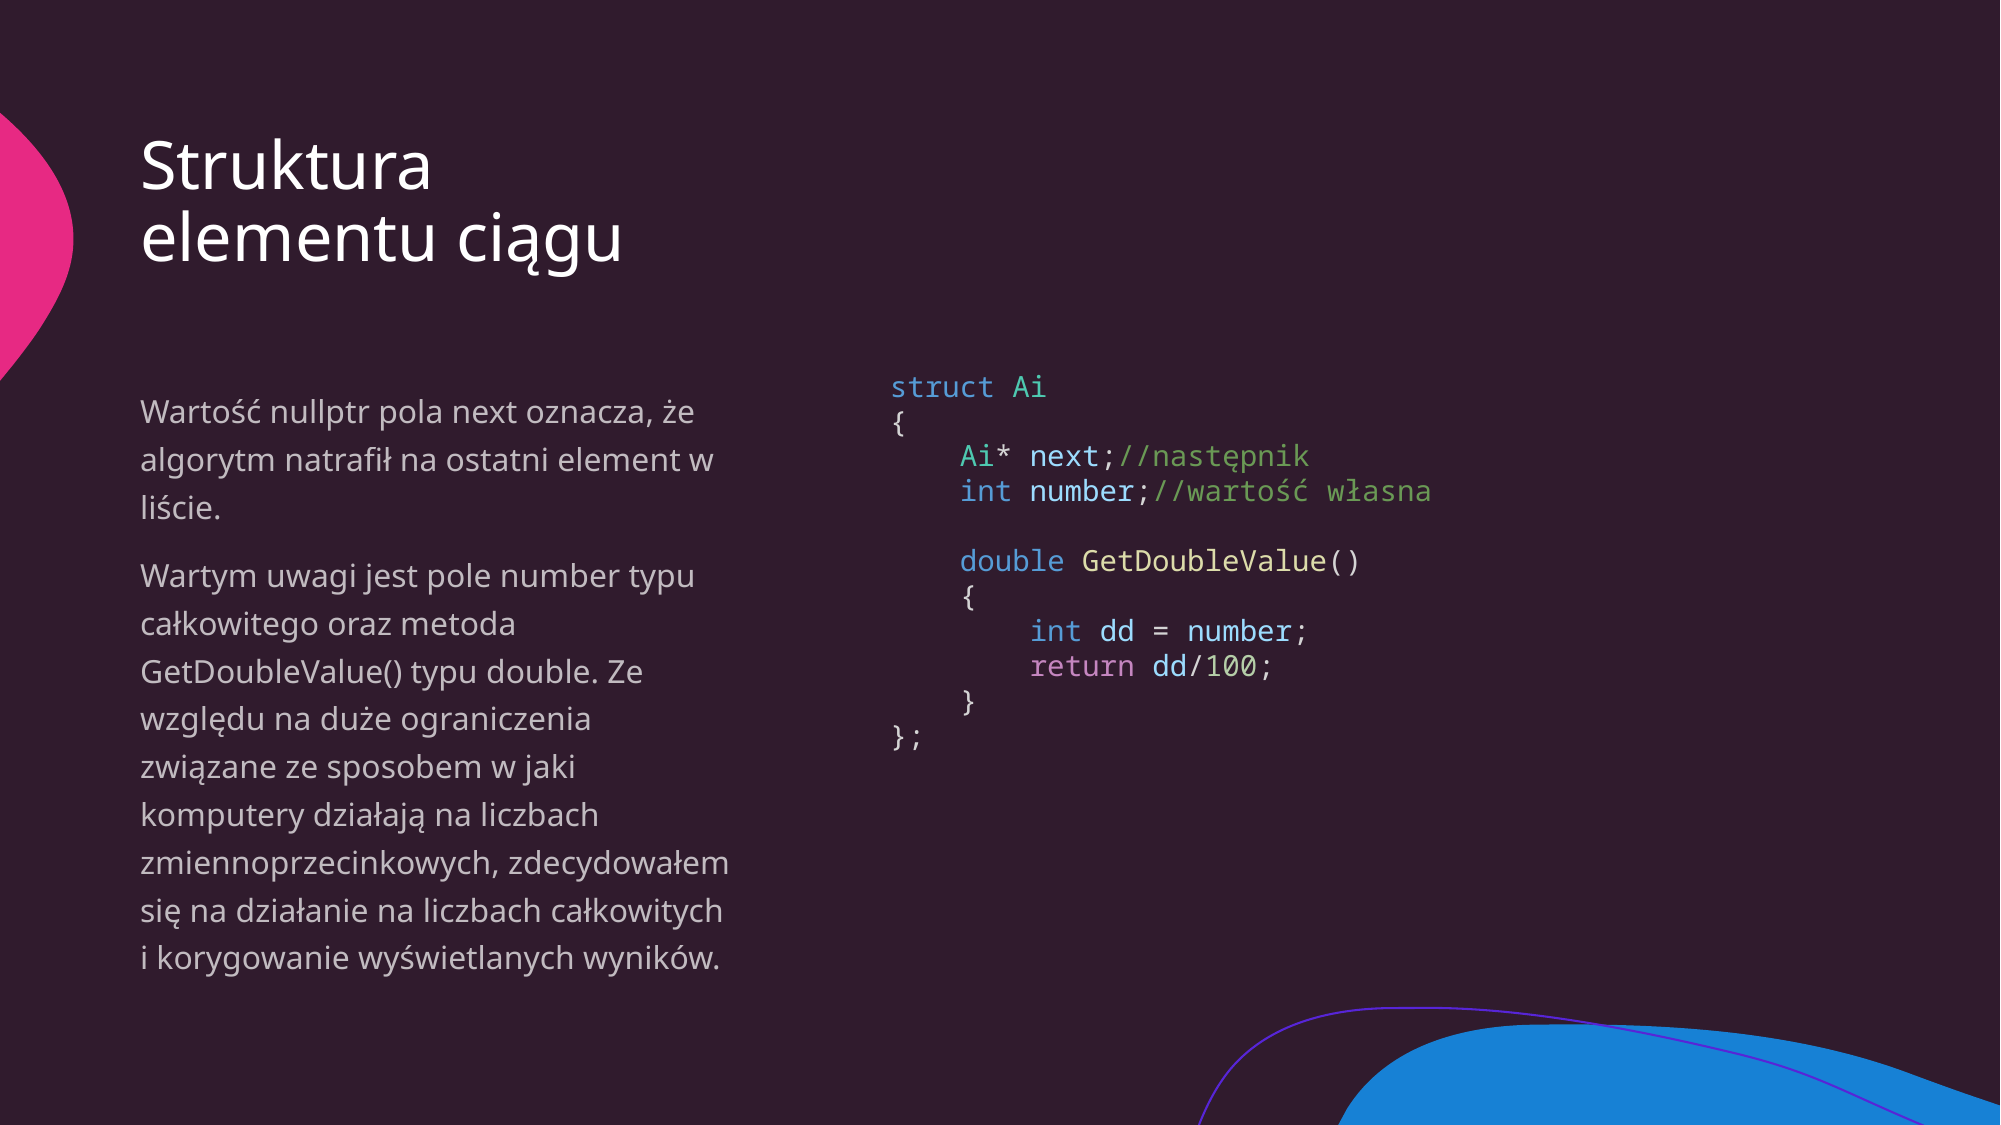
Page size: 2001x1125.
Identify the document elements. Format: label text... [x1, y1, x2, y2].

list Wartość nullptr pola next oznacza, że algorytm natrafił na ostatni element w liście. Wartym uwagi jest pole number typu całkowitego oraz metoda GetDoubleValue() typu double. Ze względu na duże ograniczenia związane ze sposobem w jaki komputery działają na liczbach zmiennoprzecinkowych, zdecydowałem się na działanie na liczbach całkowitych i korygowanie wyświetlanych wyników. [125, 375, 750, 1000]
text_box struct Ai { Ai* next;//następnik int number;//wartość własna double GetDoubleValue() { int dd = number; return dd/100; } }; [874, 360, 2000, 760]
title Struktura elementu ciągu [125, 125, 750, 375]
